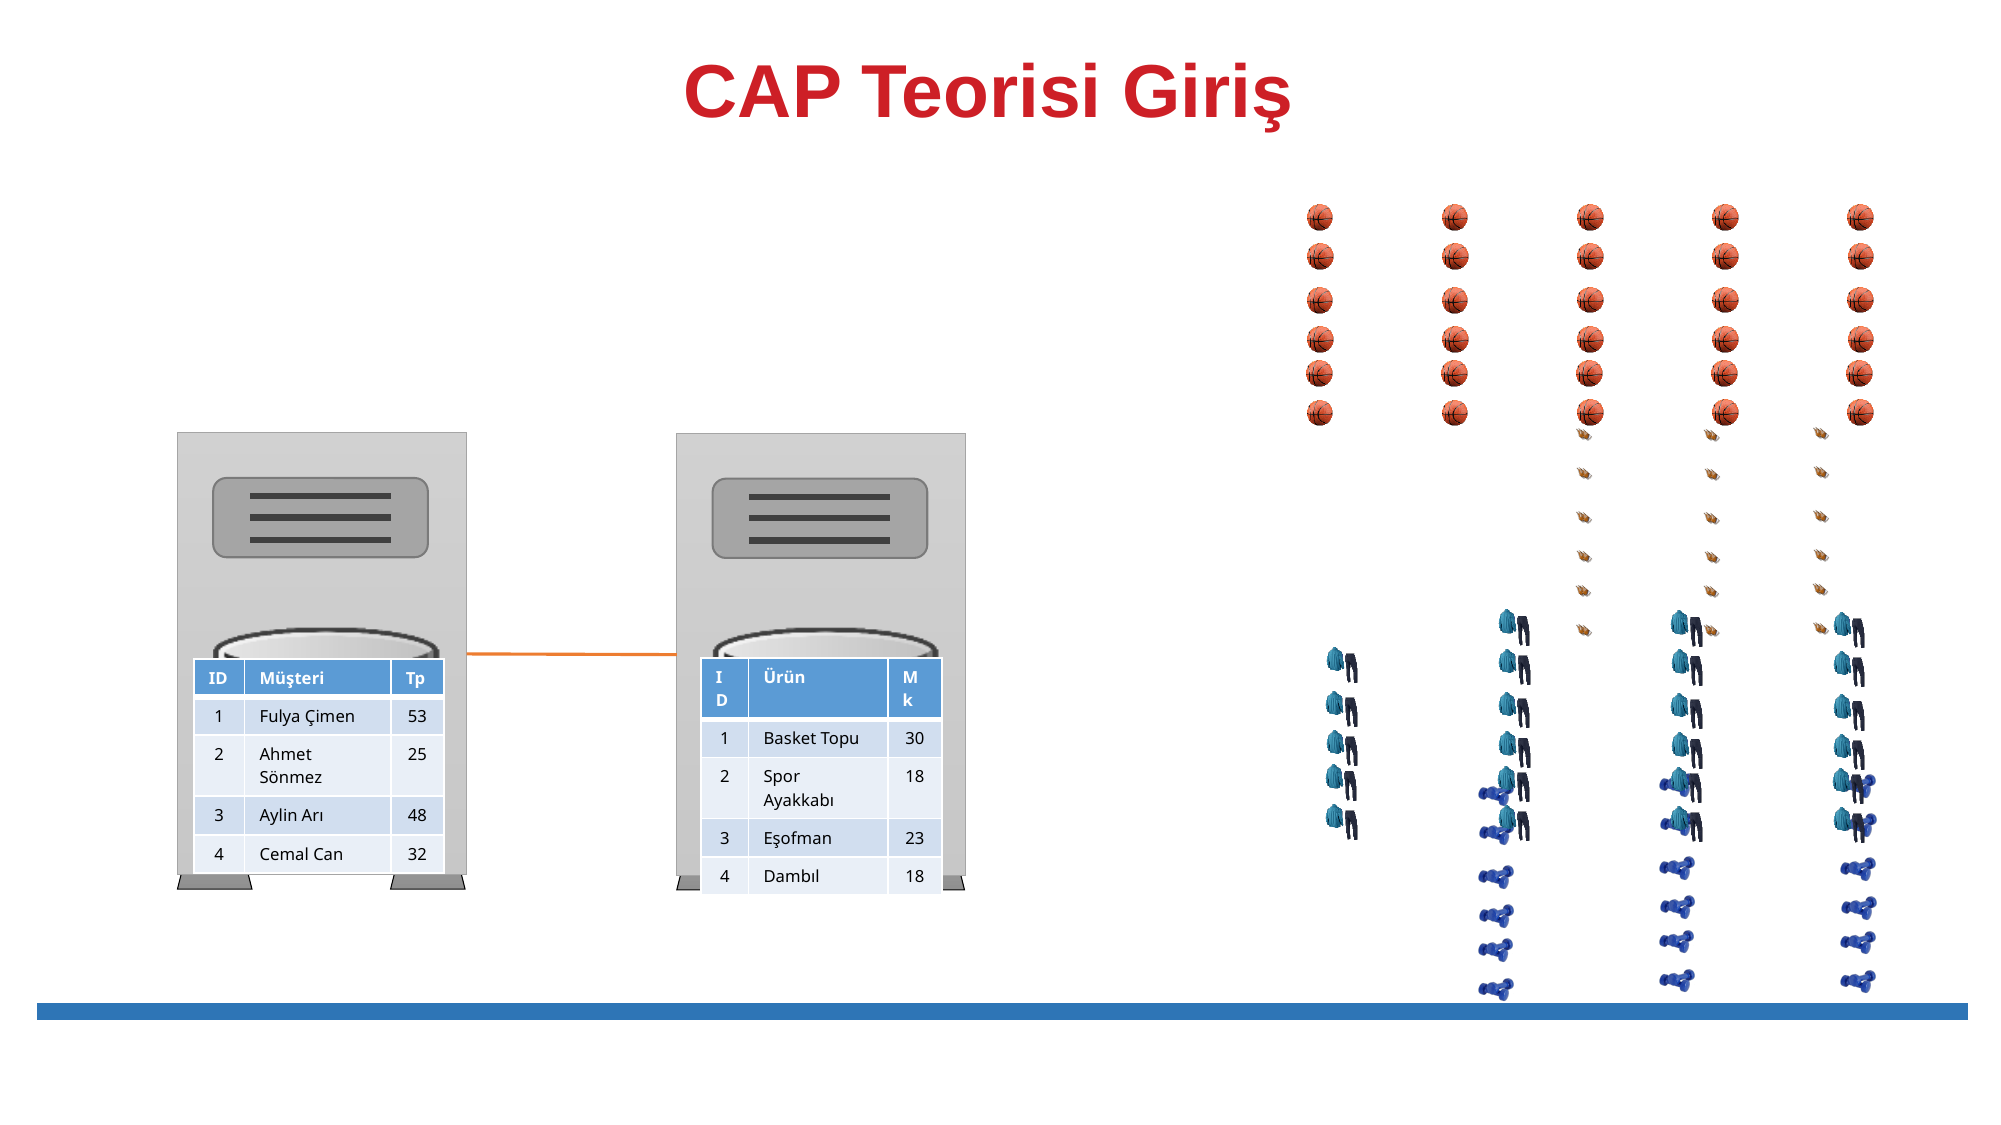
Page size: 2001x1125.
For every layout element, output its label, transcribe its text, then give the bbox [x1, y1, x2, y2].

picture [1576, 286, 1604, 314]
picture [1323, 804, 1360, 840]
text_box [1572, 586, 1592, 595]
picture [1574, 465, 1585, 469]
picture [1819, 633, 1829, 637]
picture [1708, 439, 1720, 443]
picture [1701, 427, 1713, 431]
picture [1576, 242, 1604, 270]
picture [1668, 693, 1705, 730]
picture [1669, 649, 1705, 686]
picture [1811, 547, 1822, 551]
picture [1580, 595, 1591, 599]
picture [1573, 509, 1585, 513]
picture [1811, 464, 1822, 468]
picture [1831, 807, 1878, 843]
picture [1582, 439, 1592, 443]
picture [1659, 894, 1696, 920]
picture [1575, 359, 1603, 387]
picture [1841, 895, 1878, 921]
picture [1582, 522, 1592, 526]
picture [1306, 242, 1334, 270]
picture [1477, 937, 1514, 963]
picture [1478, 731, 1533, 846]
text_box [1701, 470, 1721, 478]
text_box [1700, 431, 1721, 439]
picture [1817, 592, 1830, 598]
picture [1659, 855, 1696, 881]
picture [1478, 864, 1515, 890]
table_cell 4 [702, 890, 748, 894]
picture [1810, 425, 1822, 429]
picture [1846, 398, 1874, 426]
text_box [1700, 514, 1721, 522]
picture [1306, 399, 1333, 426]
picture [1441, 203, 1469, 231]
picture [1709, 478, 1721, 483]
picture [1702, 466, 1713, 470]
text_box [1572, 430, 1593, 439]
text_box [1810, 468, 1830, 476]
picture [1496, 692, 1532, 729]
picture [1831, 612, 1867, 648]
picture [1831, 651, 1867, 687]
picture [1582, 478, 1592, 482]
picture [1830, 734, 1877, 804]
picture [1668, 610, 1712, 647]
picture [1573, 398, 1604, 430]
picture [1810, 507, 1822, 512]
picture [1701, 583, 1712, 587]
picture [1574, 548, 1585, 552]
picture [1658, 929, 1695, 954]
picture [1818, 559, 1830, 563]
picture [1711, 242, 1739, 270]
picture [1580, 634, 1592, 638]
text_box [1809, 429, 1830, 437]
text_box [676, 433, 966, 890]
picture [1711, 286, 1739, 314]
picture [1709, 561, 1721, 565]
picture [1576, 203, 1604, 231]
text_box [1573, 552, 1593, 561]
picture [1659, 968, 1696, 993]
picture [1496, 609, 1532, 646]
picture [1845, 359, 1873, 387]
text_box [1700, 626, 1721, 635]
picture [1573, 582, 1584, 586]
table_cell 18 [889, 890, 941, 894]
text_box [1700, 587, 1720, 596]
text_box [1810, 551, 1830, 559]
picture [1496, 649, 1533, 685]
picture [1831, 694, 1867, 731]
picture [1840, 930, 1877, 955]
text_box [1809, 585, 1829, 593]
picture [1810, 620, 1822, 624]
picture [1306, 203, 1333, 231]
picture [1324, 647, 1360, 684]
title CAP Teorisi Giriş [605, 53, 1372, 141]
picture [1711, 325, 1739, 353]
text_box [177, 432, 467, 890]
picture [1709, 596, 1719, 600]
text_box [1572, 626, 1593, 634]
picture [1440, 359, 1468, 387]
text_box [1701, 553, 1721, 561]
picture [1846, 203, 1874, 231]
picture [1576, 325, 1604, 353]
picture [1478, 903, 1515, 929]
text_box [1572, 513, 1593, 522]
picture [1441, 325, 1469, 353]
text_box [1809, 512, 1830, 520]
picture [1710, 359, 1738, 387]
picture [1659, 732, 1705, 803]
picture [1702, 549, 1713, 553]
picture [1659, 806, 1705, 842]
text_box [1809, 624, 1830, 633]
picture [1323, 730, 1360, 801]
picture [1840, 856, 1877, 882]
picture [1846, 242, 1874, 270]
picture [1846, 325, 1874, 353]
picture [1701, 510, 1713, 514]
picture [1305, 359, 1333, 387]
picture [1810, 581, 1821, 585]
picture [1711, 398, 1739, 426]
picture [1306, 286, 1333, 314]
picture [1441, 242, 1469, 270]
picture [1478, 976, 1515, 1002]
picture [1573, 621, 1585, 626]
picture [1817, 437, 1829, 441]
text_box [1573, 469, 1593, 478]
picture [1817, 520, 1829, 524]
picture [1818, 476, 1830, 480]
picture [1306, 325, 1334, 353]
picture [1708, 522, 1720, 526]
picture [1582, 561, 1592, 565]
table_cell Dambıl [749, 890, 887, 894]
picture [1323, 691, 1360, 727]
picture [1441, 399, 1469, 426]
picture [1711, 203, 1739, 231]
picture [1708, 635, 1719, 639]
picture [1846, 286, 1874, 314]
picture [1441, 286, 1469, 314]
picture [1840, 969, 1877, 994]
